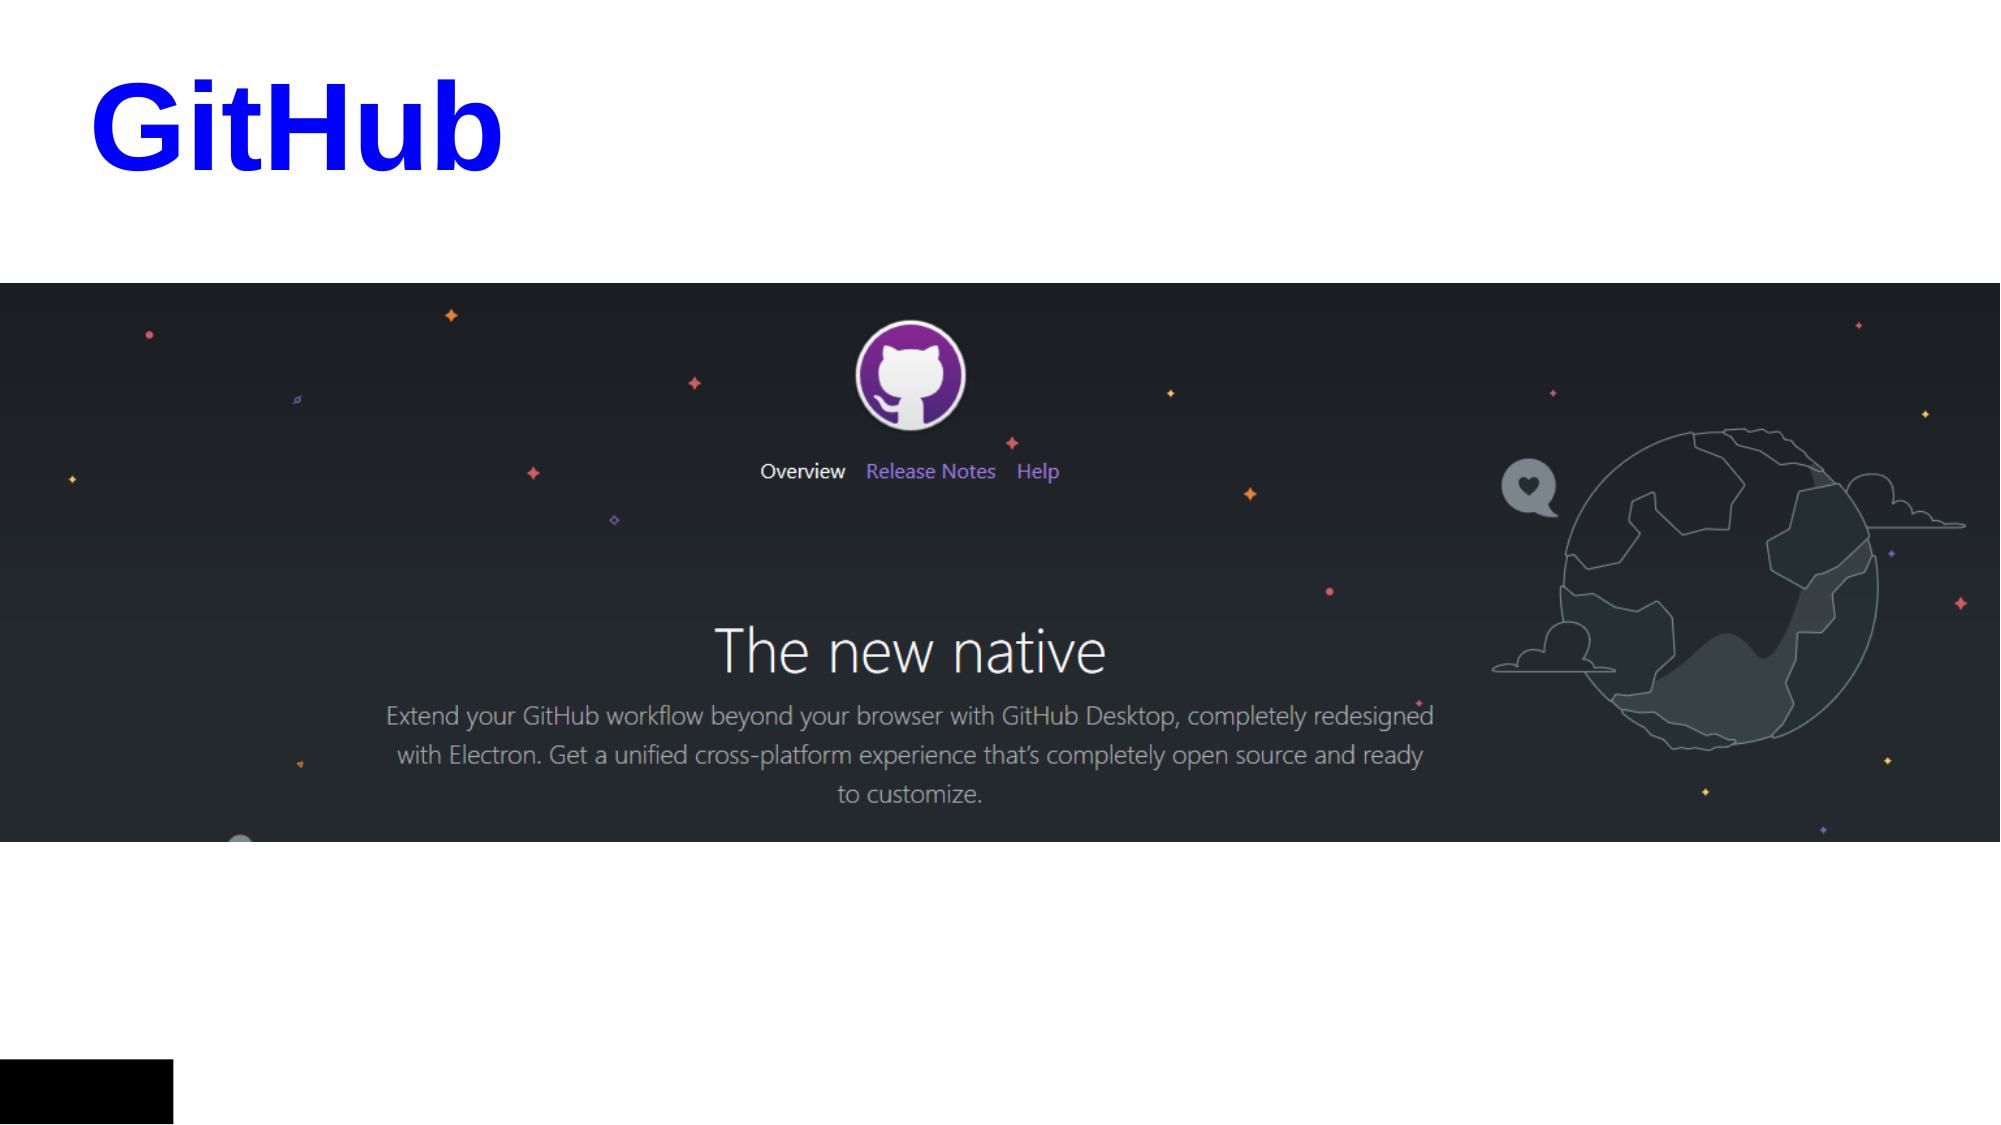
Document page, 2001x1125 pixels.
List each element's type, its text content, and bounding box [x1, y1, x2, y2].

text_box LEAL [0, 1059, 174, 1125]
picture [0, 283, 2000, 842]
text_box GitHub [0, 37, 916, 203]
